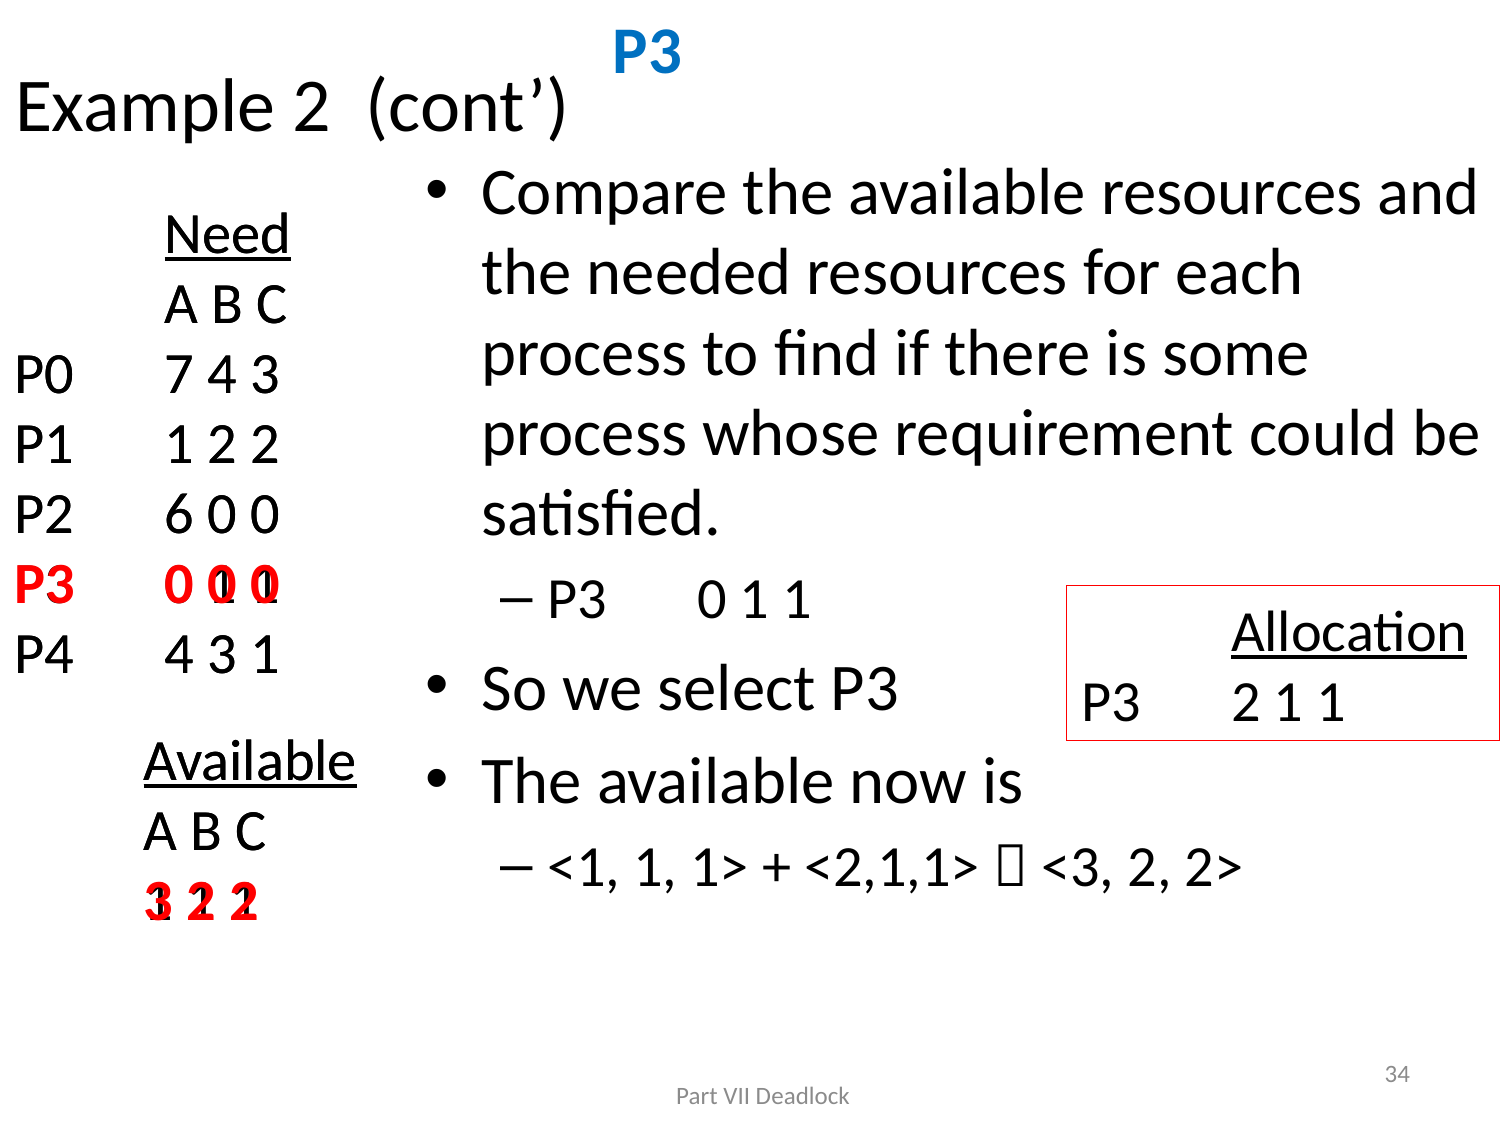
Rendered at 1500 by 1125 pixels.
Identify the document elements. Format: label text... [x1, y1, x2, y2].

text_box Need A B C P0 7 4 3 P1 1 2 2 P2 6 0 0 P3 0 0 0 P4 4 3 1 [0, 187, 328, 693]
slide_number 34 [1074, 1042, 1425, 1103]
text_box Available A B C 3 2 2 [128, 714, 422, 940]
list Compare the available resources and the needed resources for each process to find if there is some process whose requirement could be satisfied. P3 0 1 1 So we select P3 The available now is <1, 1, 1> + <2,1,1>  <3, 2, 2> [410, 140, 1500, 1102]
footer Part VII Deadlock [512, 1065, 1020, 1125]
title Example 2 (cont’) [0, 46, 1350, 155]
text_box Allocation P3 2 1 1 [1066, 585, 1500, 741]
text_box P3 [598, 0, 698, 95]
